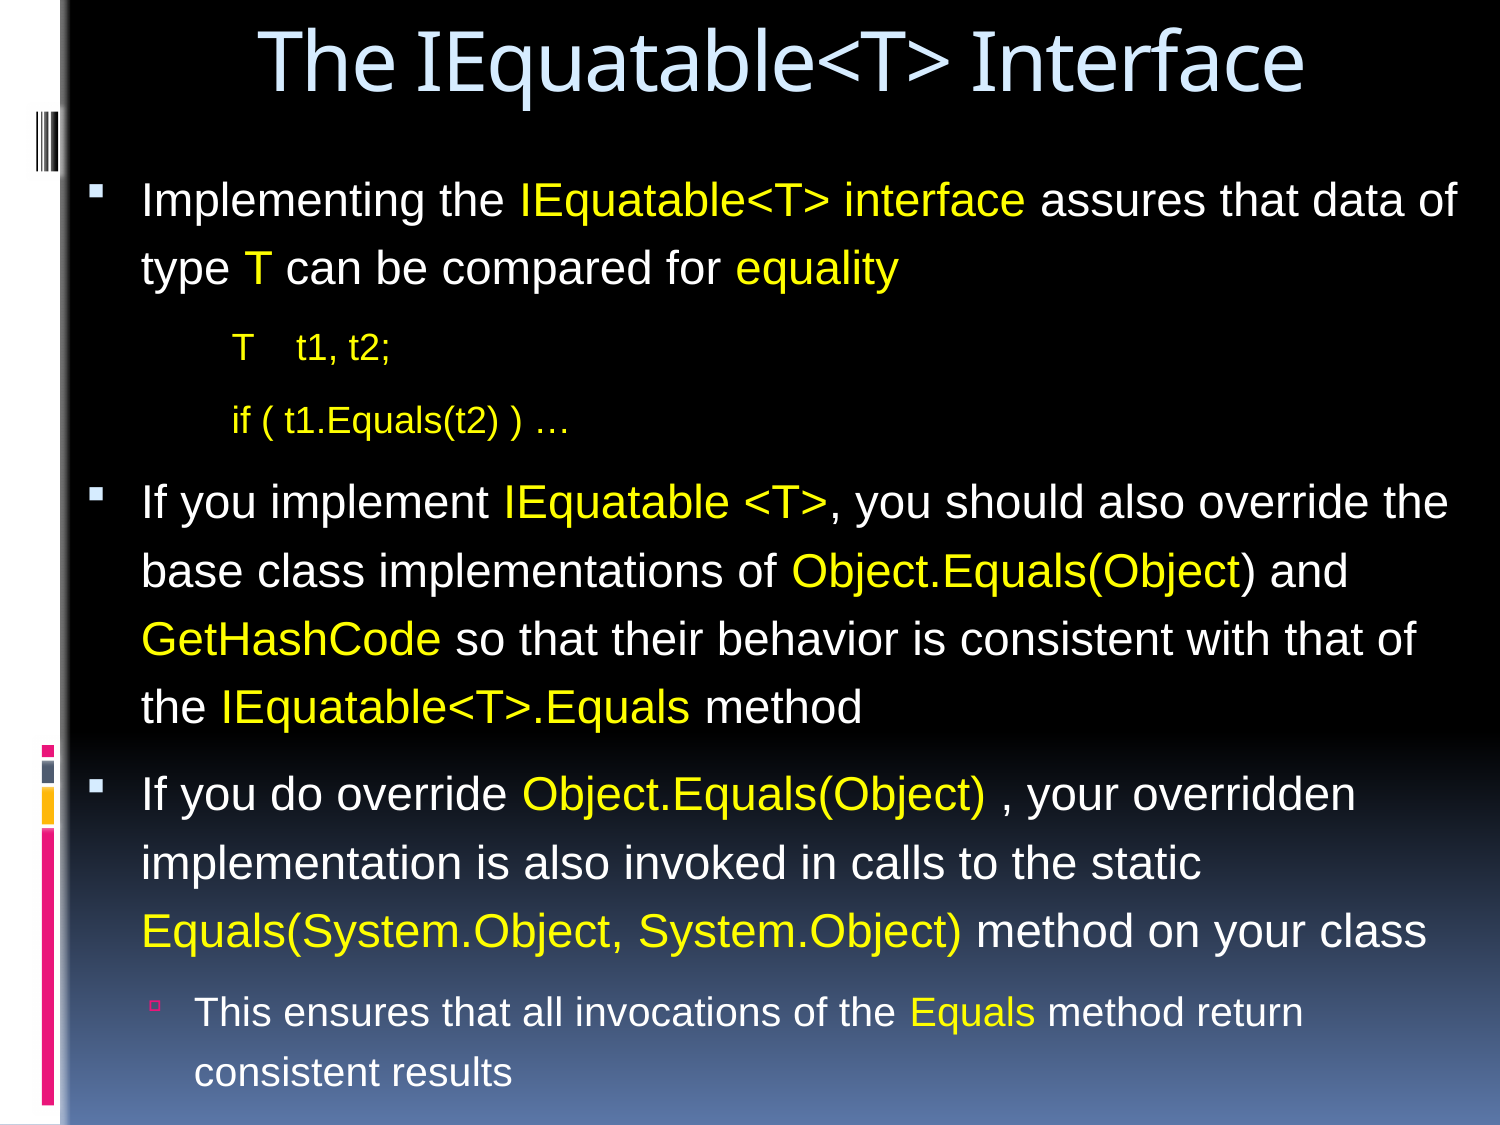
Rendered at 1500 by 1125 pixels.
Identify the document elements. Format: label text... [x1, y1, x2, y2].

title The IEquatable<T> Interface [62, 0, 1500, 105]
list Implementing the IEquatable<T> interface assures that data of type T can be compared for equality T t1, t2; if ( t1.Equals(t2) ) … If you implement IEquatable <T>, you should also override the base class implementations of Object.Equals(Object) and GetHashCode so that their behavior is consistent with that of the IEquatable<T>.Equals method If you do override Object.Equals(Object) , your overridden implementation is also invoked in calls to the static Equals(System.Object, System.Object) method on your class This ensures that all invocations of the Equals method return consistent results [60, 149, 1500, 1113]
